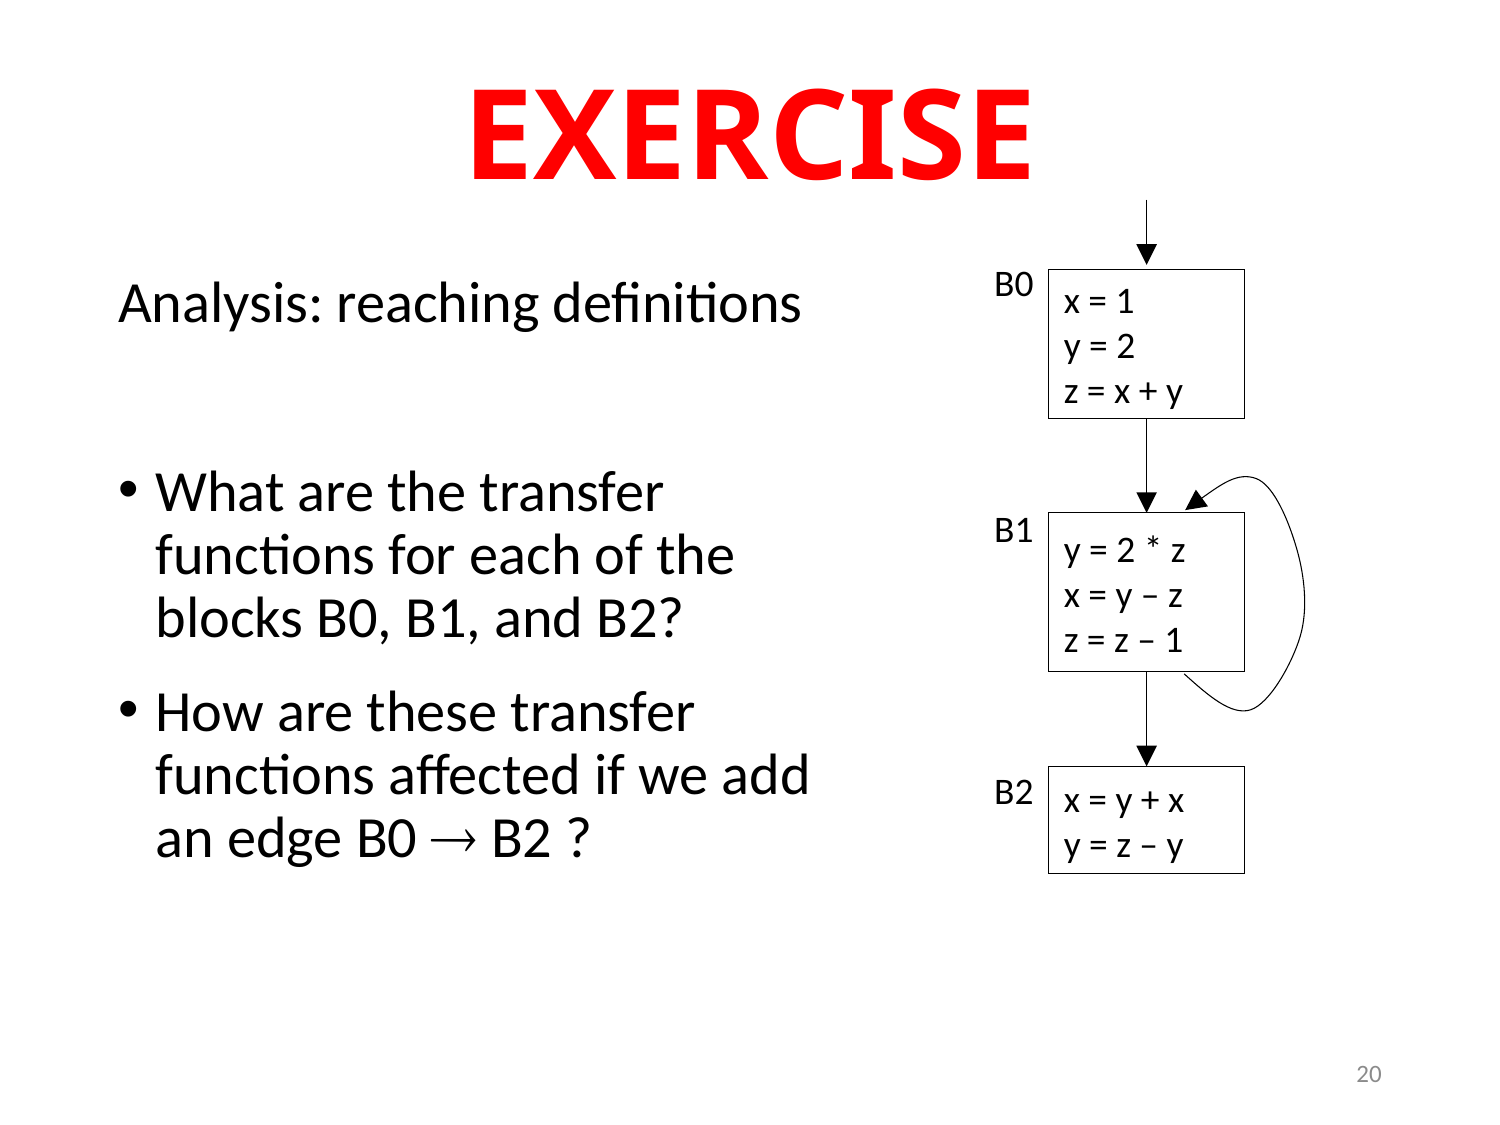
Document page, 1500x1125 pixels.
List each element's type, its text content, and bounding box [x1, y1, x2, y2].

text_box B2 [979, 759, 1049, 819]
text_box y = 2 * z x = y – z z = z – 1 [1048, 512, 1185, 672]
title EXERCISE [103, 59, 1397, 218]
list Analysis: reaching definitions What are the transfer functions for each of the blocks B0, B1, and B2? How are these transfer functions affected if we add an edge B0  B2 ? [103, 264, 897, 1014]
text_box x = y + x y = z – y [1048, 766, 1245, 874]
slide_number 20 [1059, 1042, 1397, 1103]
text_box [1183, 476, 1306, 712]
text_box x = 1 y = 2 z = x + y [1048, 269, 1245, 419]
text_box B1 [979, 497, 1049, 558]
text_box B0 [979, 251, 1049, 312]
